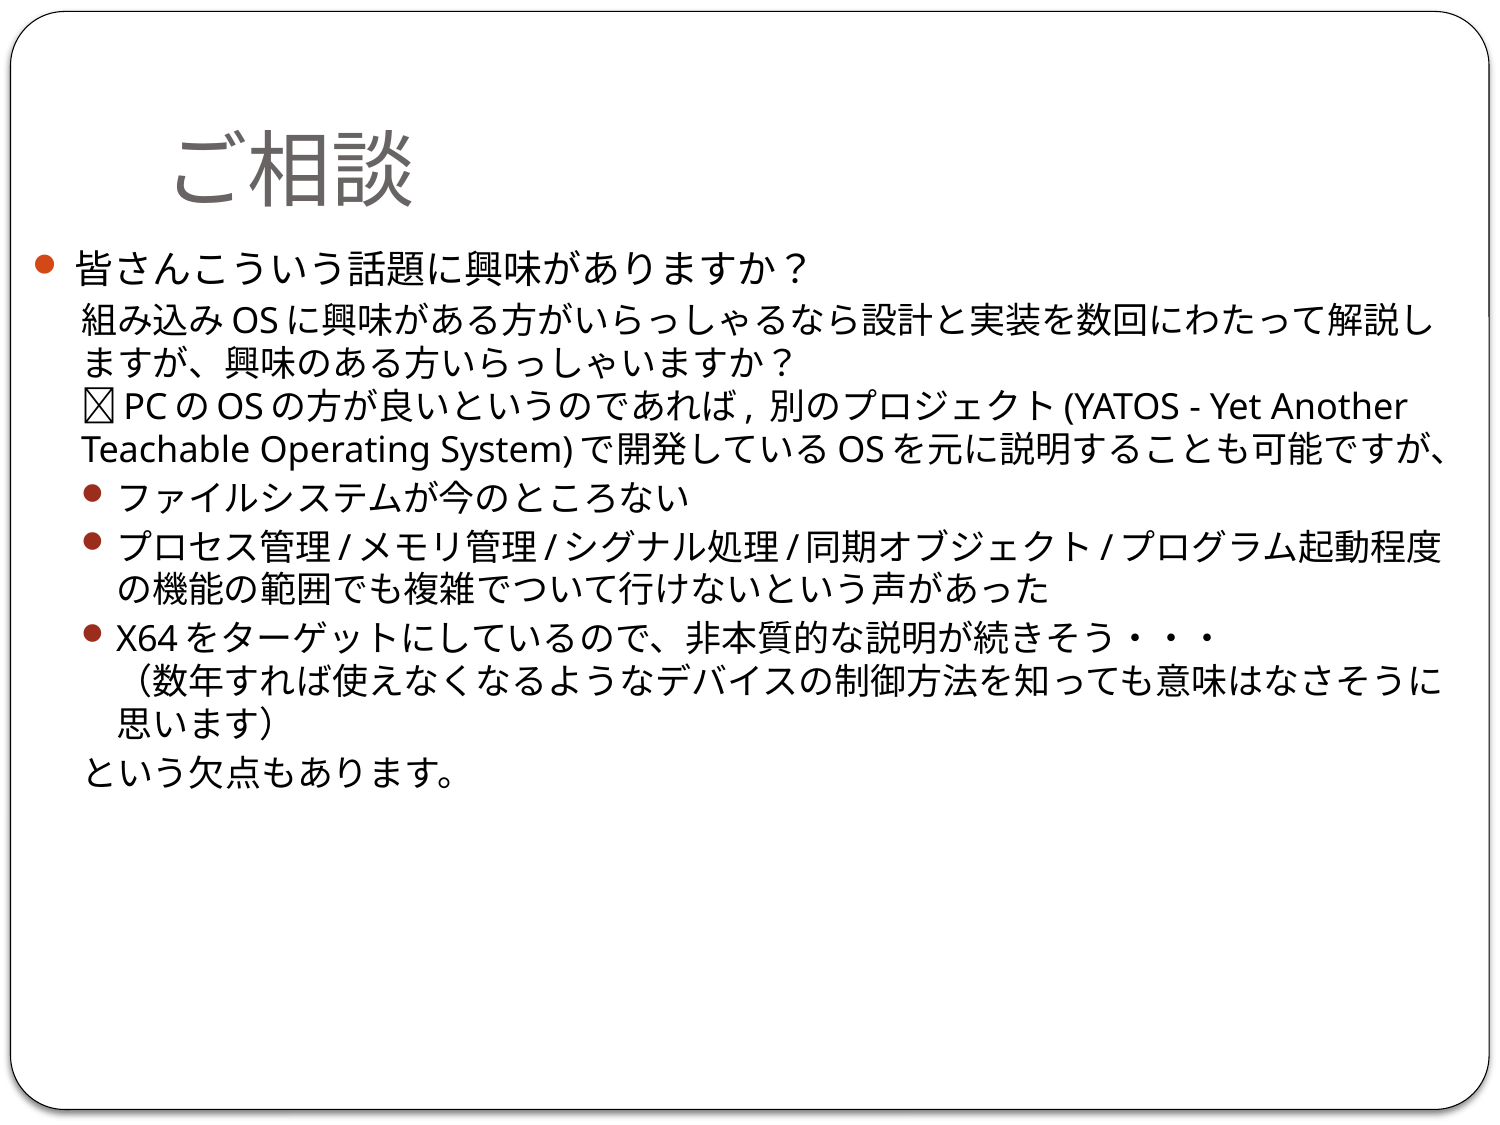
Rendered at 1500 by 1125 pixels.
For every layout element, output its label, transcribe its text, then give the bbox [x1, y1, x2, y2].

title ご相談 [150, 45, 1459, 233]
list 皆さんこういう話題に興味がありますか？ 組み込みOSに興味がある方がいらっしゃるなら設計と実装を数回にわたって解説しますが、興味のある方いらっしゃいますか？ PCのOSの方が良いというのであれば, 別のプロジェクト(YATOS - Yet Another Teachable Operating System)で開発しているOSを元に説明することも可能ですが、 ファイルシステムが今のところない プロセス管理/メモリ管理/シグナル処理/同期オブジェクト/プログラム起動程度の機能の範囲でも複雑でついて行けないという声があった X64をターゲットにしているので、非本質的な説明が続きそう・・・ （数年すれば使えなくなるようなデバイスの制御方法を知っても意味はなさそうに思います） という欠点もあります。 [17, 237, 1483, 858]
